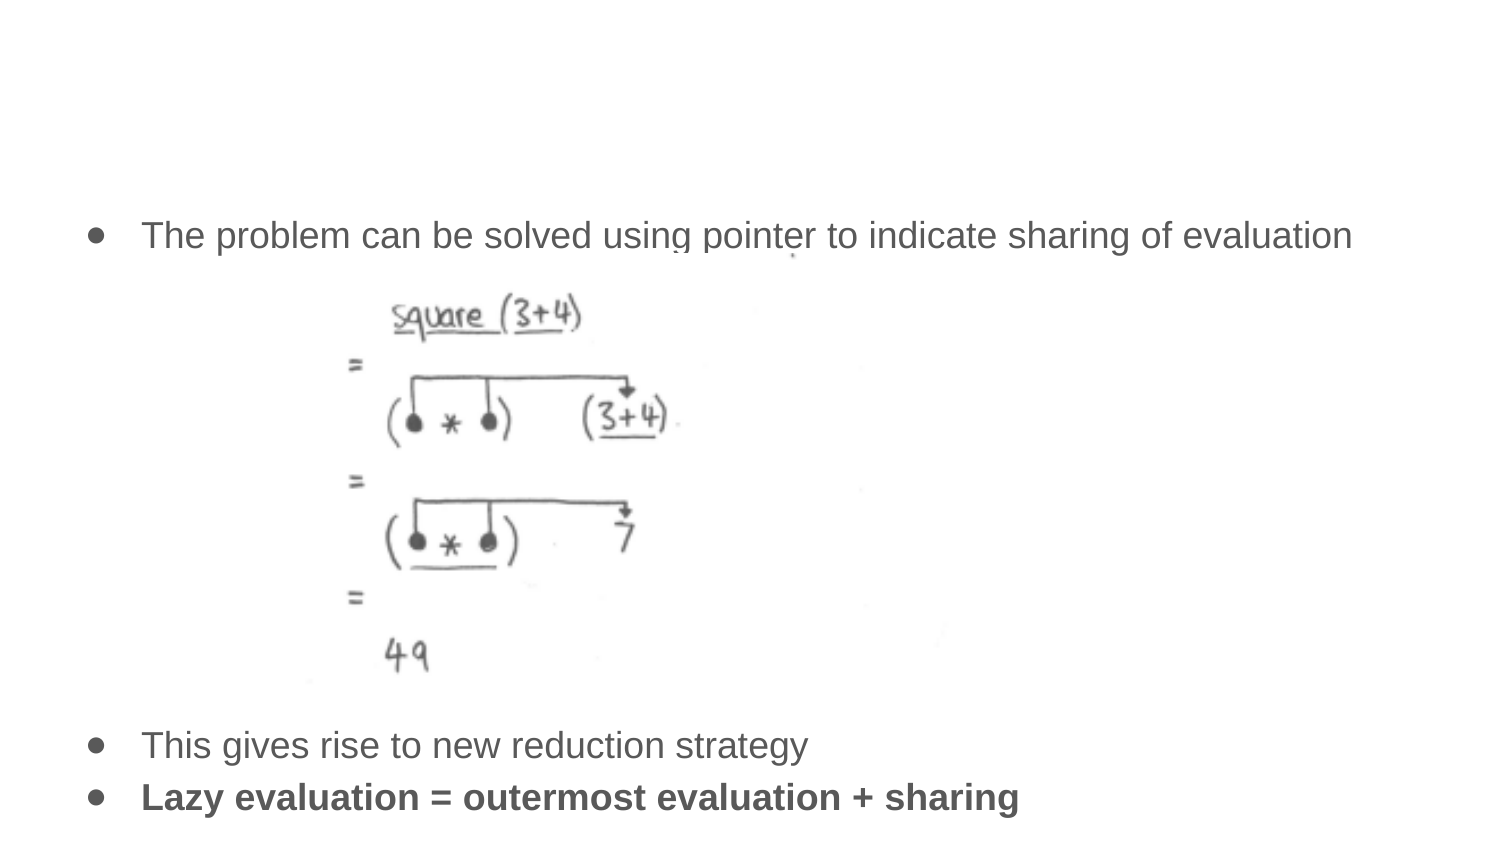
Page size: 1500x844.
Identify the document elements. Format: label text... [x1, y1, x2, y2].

picture [277, 253, 960, 691]
list The problem can be solved using pointer to indicate sharing of evaluation This gives rise to new reduction strategy Lazy evaluation = outermost evaluation + sharing [51, 189, 1449, 810]
